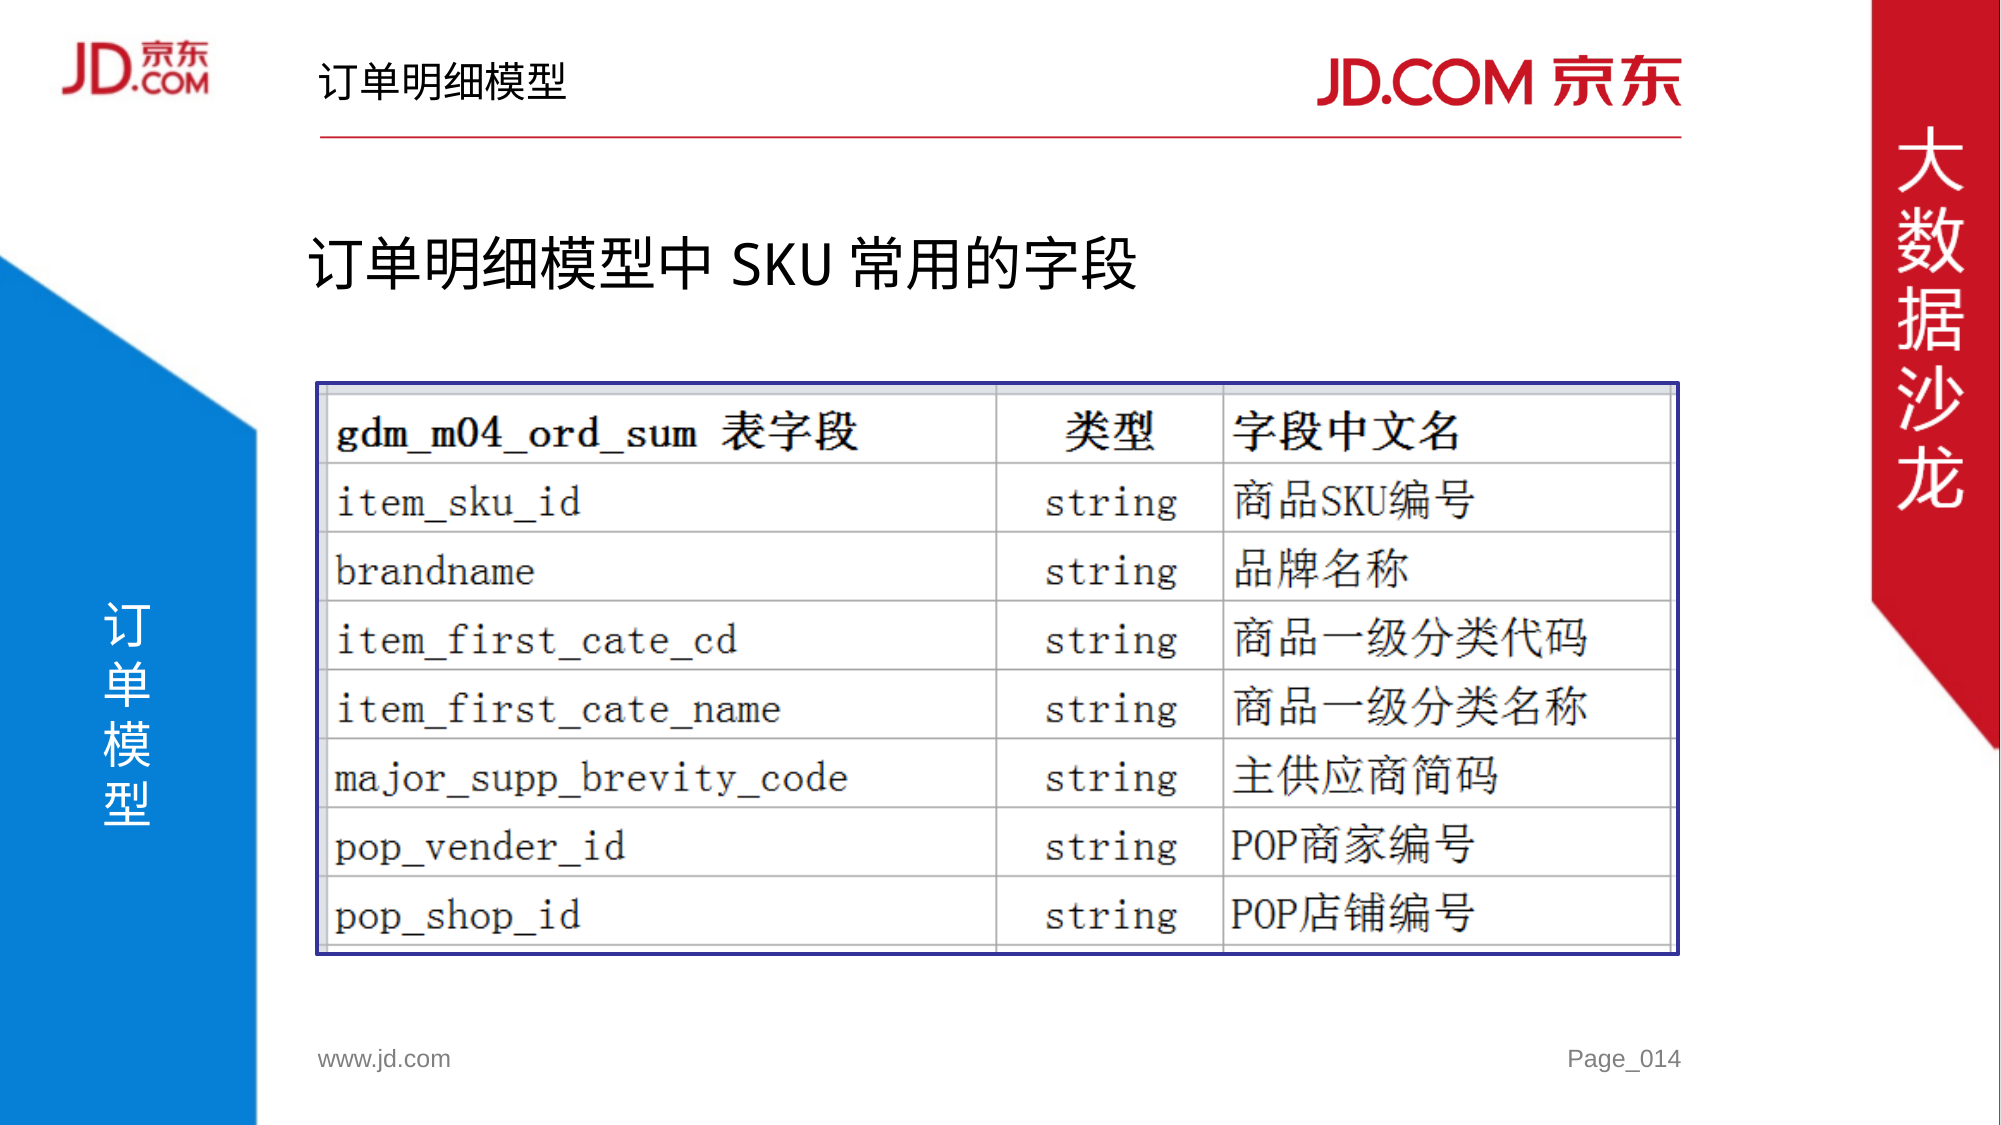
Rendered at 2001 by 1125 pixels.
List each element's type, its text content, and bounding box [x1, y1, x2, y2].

picture [0, 0, 2001, 1125]
text_box 订 单 模 型 [87, 586, 168, 841]
